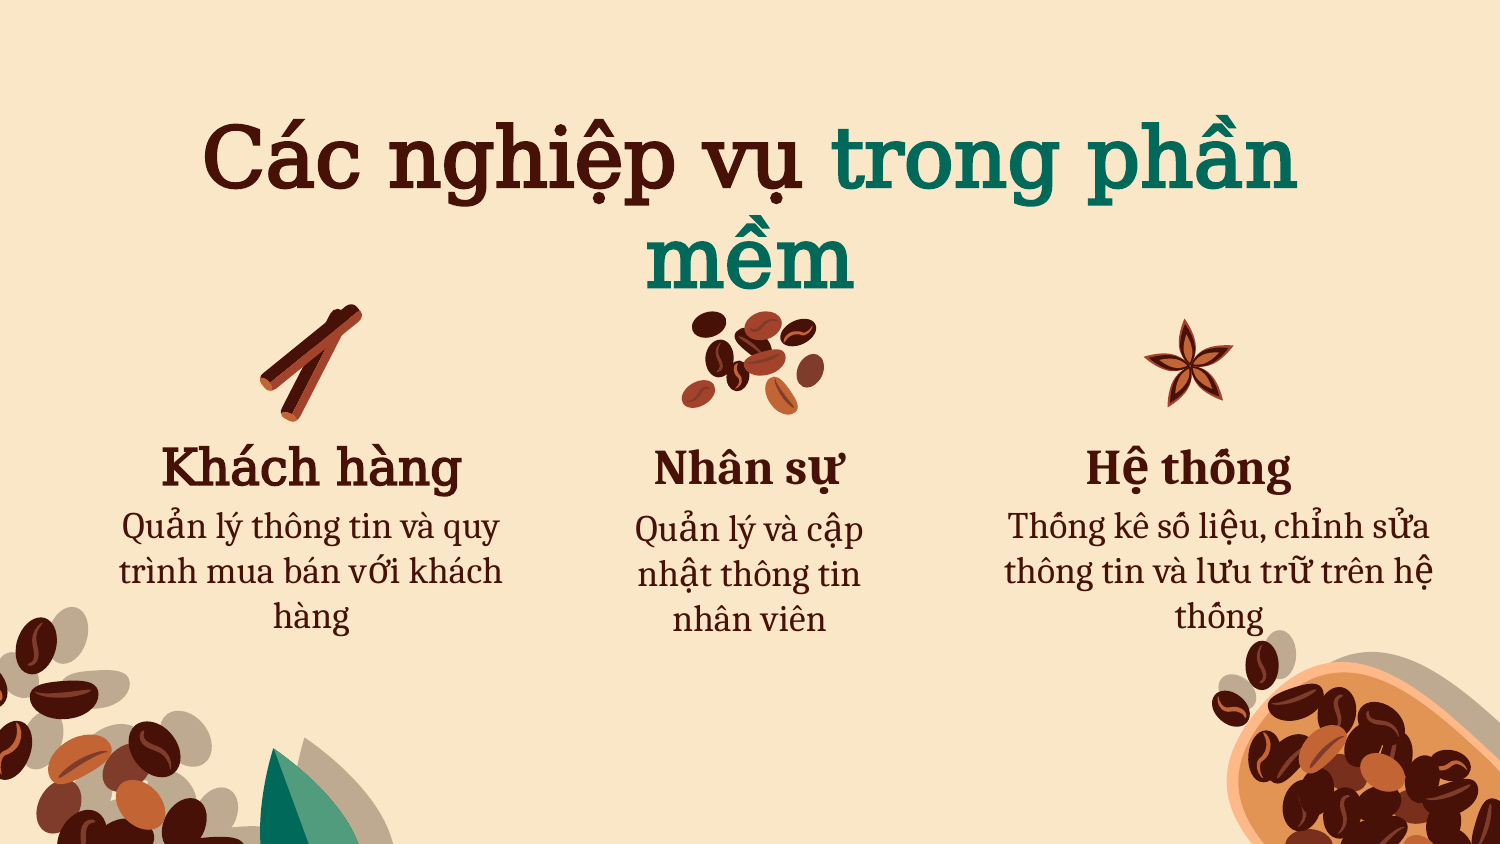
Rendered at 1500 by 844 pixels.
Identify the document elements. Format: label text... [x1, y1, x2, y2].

subtitle Thống kê số liệu, chỉnh sửa thông tin và lưu trữ trên hệ thống [988, 485, 1450, 582]
subtitle Khách hàng [118, 431, 505, 510]
subtitle Quản lý thông tin và quy trình mua bán với khách hàng [103, 485, 520, 582]
subtitle Hệ thống [995, 431, 1382, 510]
subtitle Nhân sự [556, 431, 944, 510]
subtitle Quản lý và cập nhật thông tin nhân viên [589, 510, 910, 586]
title Các nghiệp vụ trong phần mềm [118, 88, 1382, 167]
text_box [679, 311, 827, 415]
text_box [259, 303, 364, 423]
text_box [1143, 318, 1234, 408]
